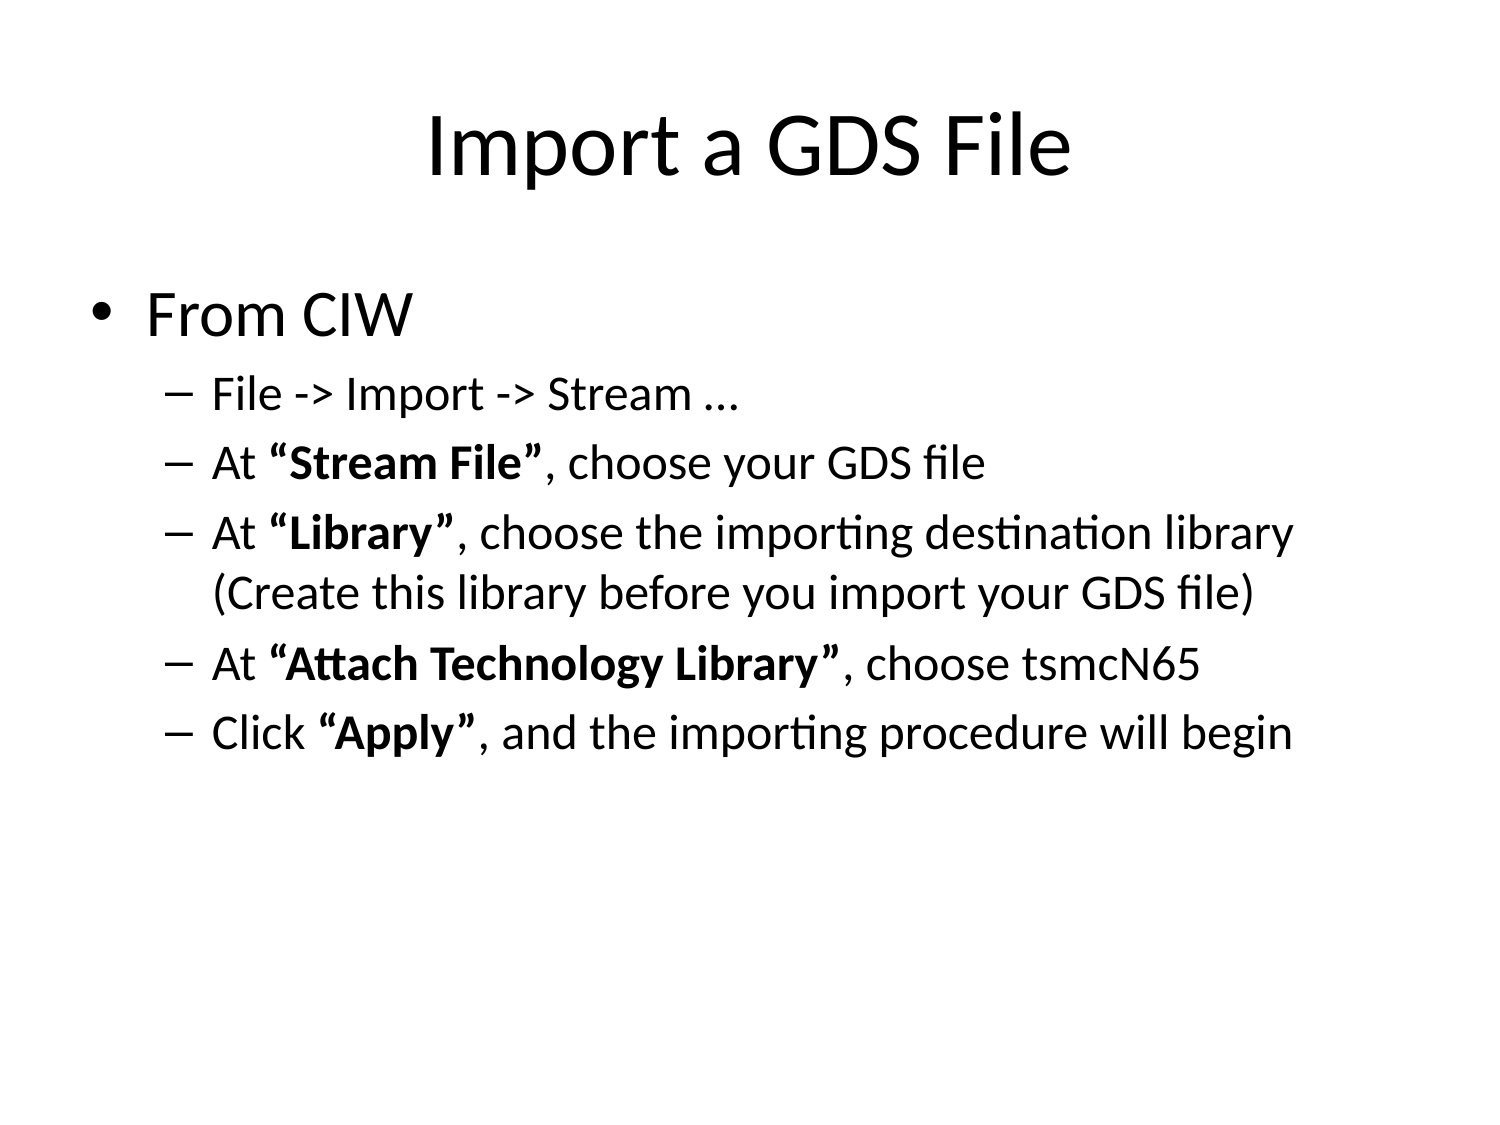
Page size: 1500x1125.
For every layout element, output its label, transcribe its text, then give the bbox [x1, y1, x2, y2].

title Import a GDS File [75, 45, 1425, 233]
list From CIW File -> Import -> Stream … At “Stream File”, choose your GDS file At “Library”, choose the importing destination library (Create this library before you import your GDS file) At “Attach Technology Library”, choose tsmcN65 Click “Apply”, and the importing procedure will begin [75, 262, 1425, 1005]
